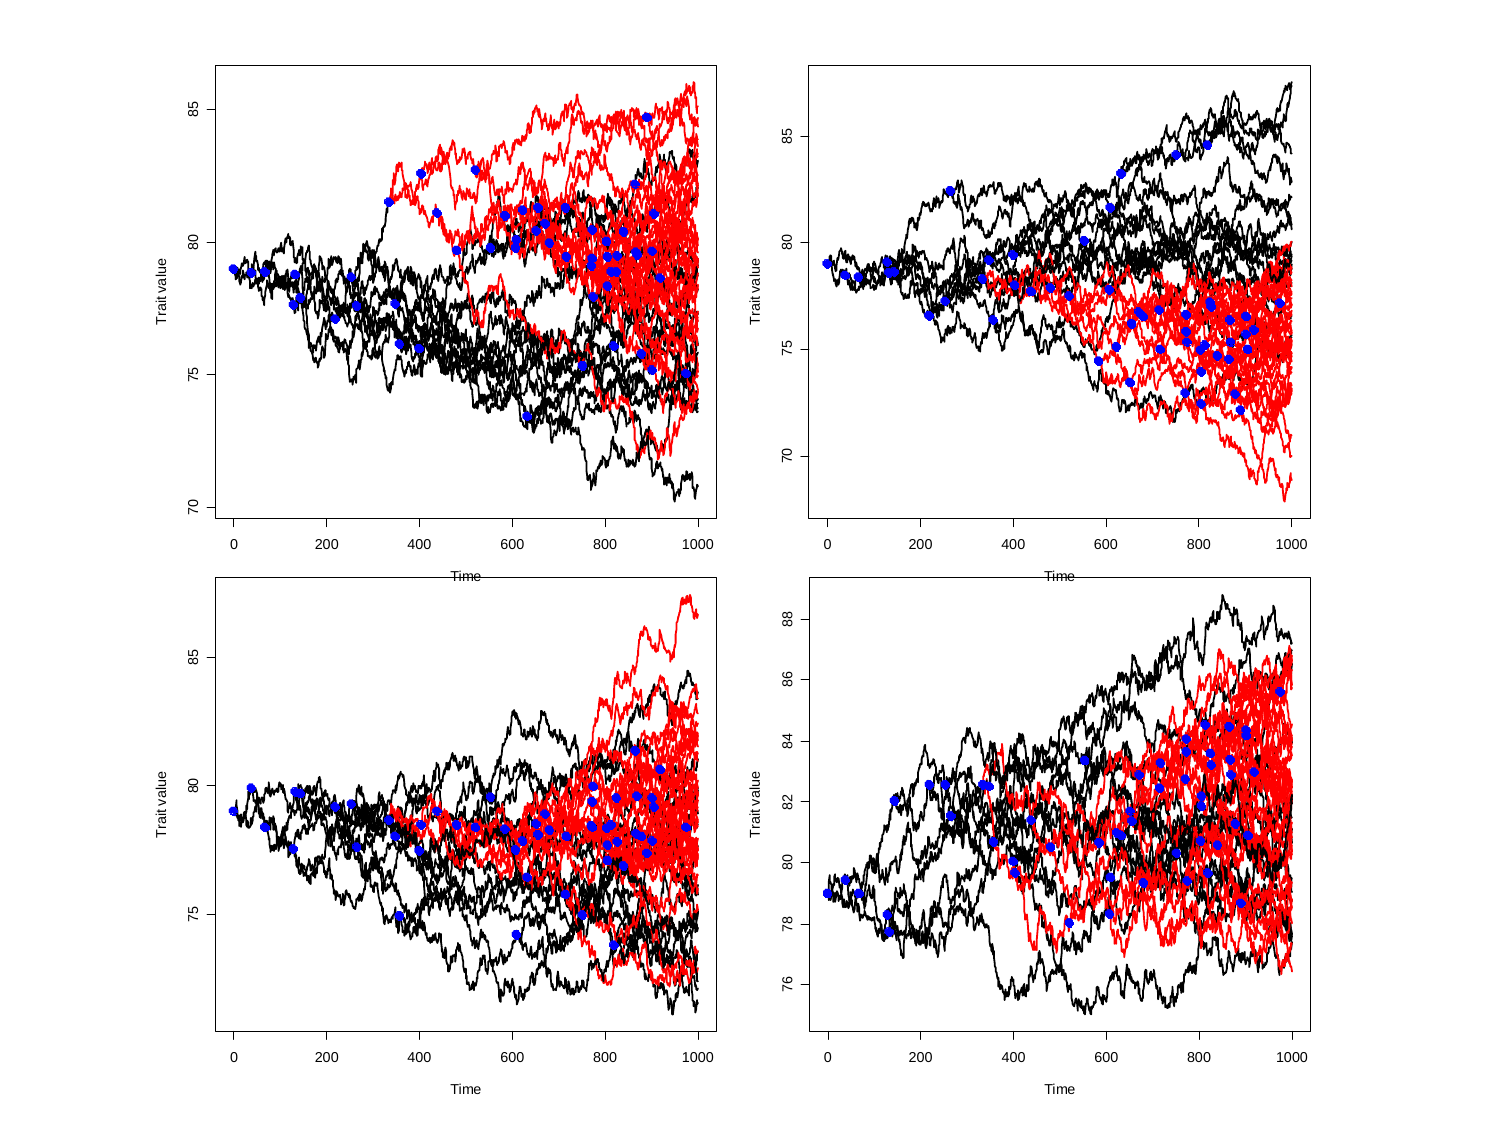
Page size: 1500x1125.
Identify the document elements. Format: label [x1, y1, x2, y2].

picture [149, 0, 1344, 1113]
